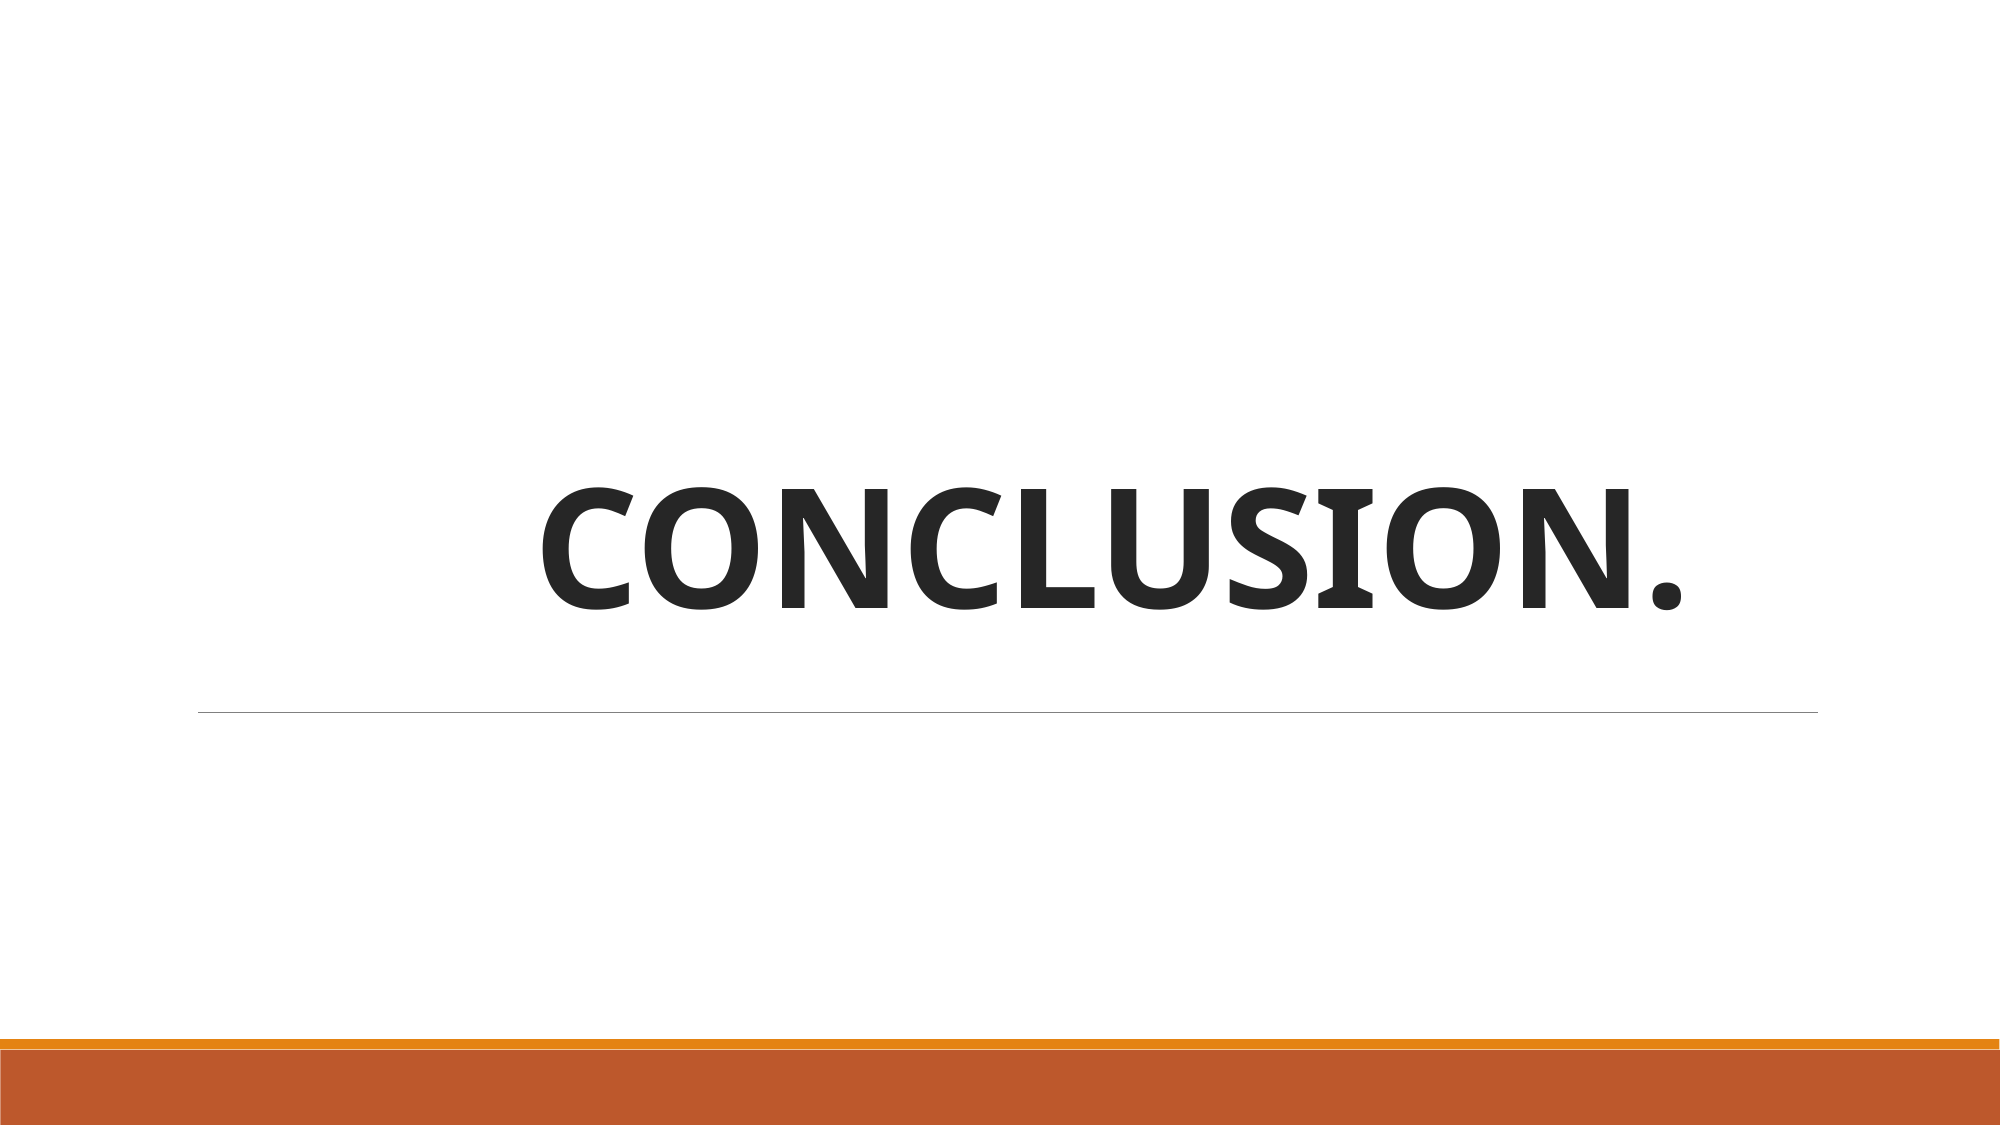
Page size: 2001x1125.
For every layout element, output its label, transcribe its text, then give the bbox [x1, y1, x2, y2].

title CONCLUSION. [180, 124, 1830, 651]
